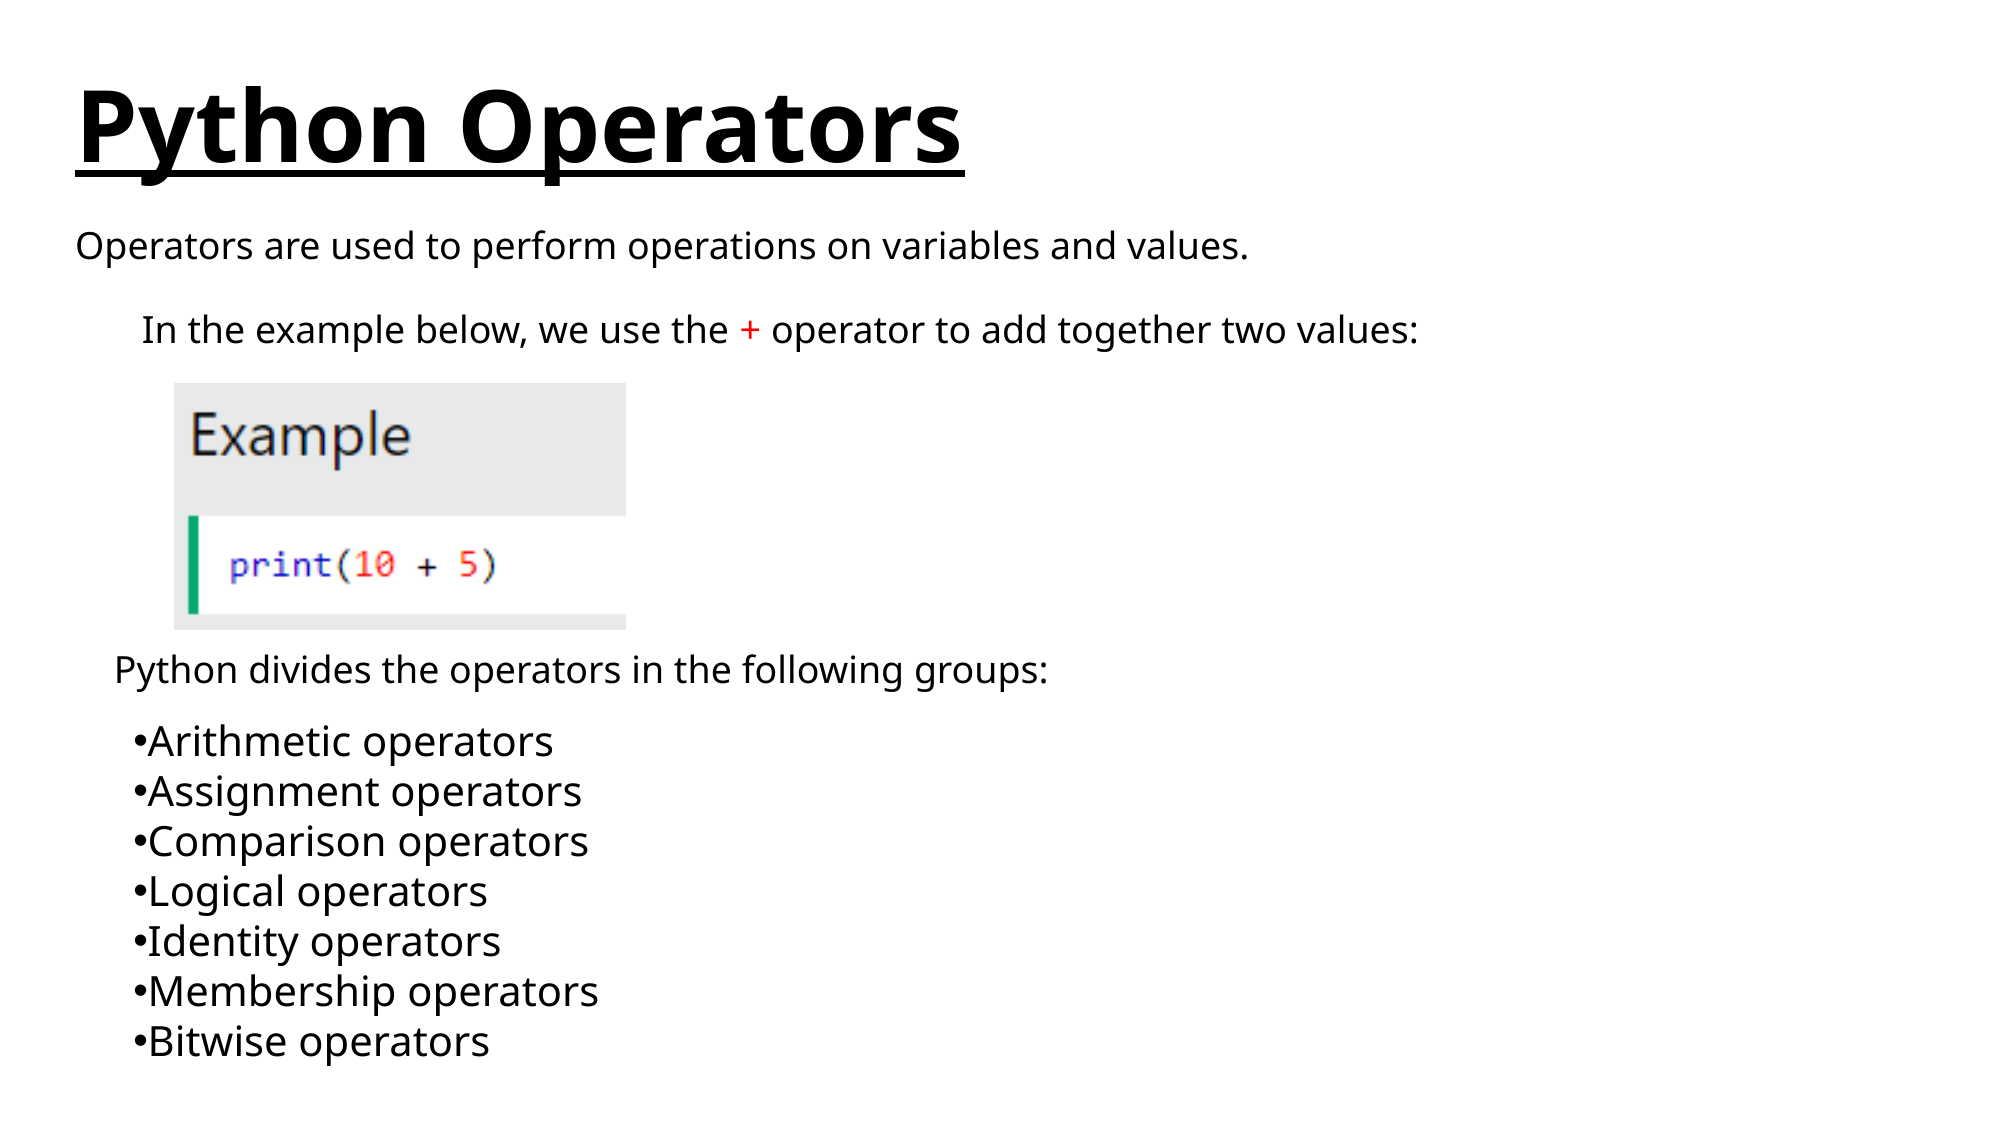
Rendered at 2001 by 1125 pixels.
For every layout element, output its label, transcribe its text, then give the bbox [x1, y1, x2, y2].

text_box Python divides the operators in the following groups: [99, 638, 1065, 699]
picture [174, 383, 626, 630]
text_box In the example below, we use the + operator to add together two values: [127, 298, 1435, 359]
text_box Arithmetic operators Assignment operators Comparison operators Logical operators Identity operators Membership operators Bitwise operators [118, 707, 615, 1123]
text_box Python Operators [60, 55, 1308, 190]
text_box Operators are used to perform operations on variables and values. [60, 214, 1916, 275]
